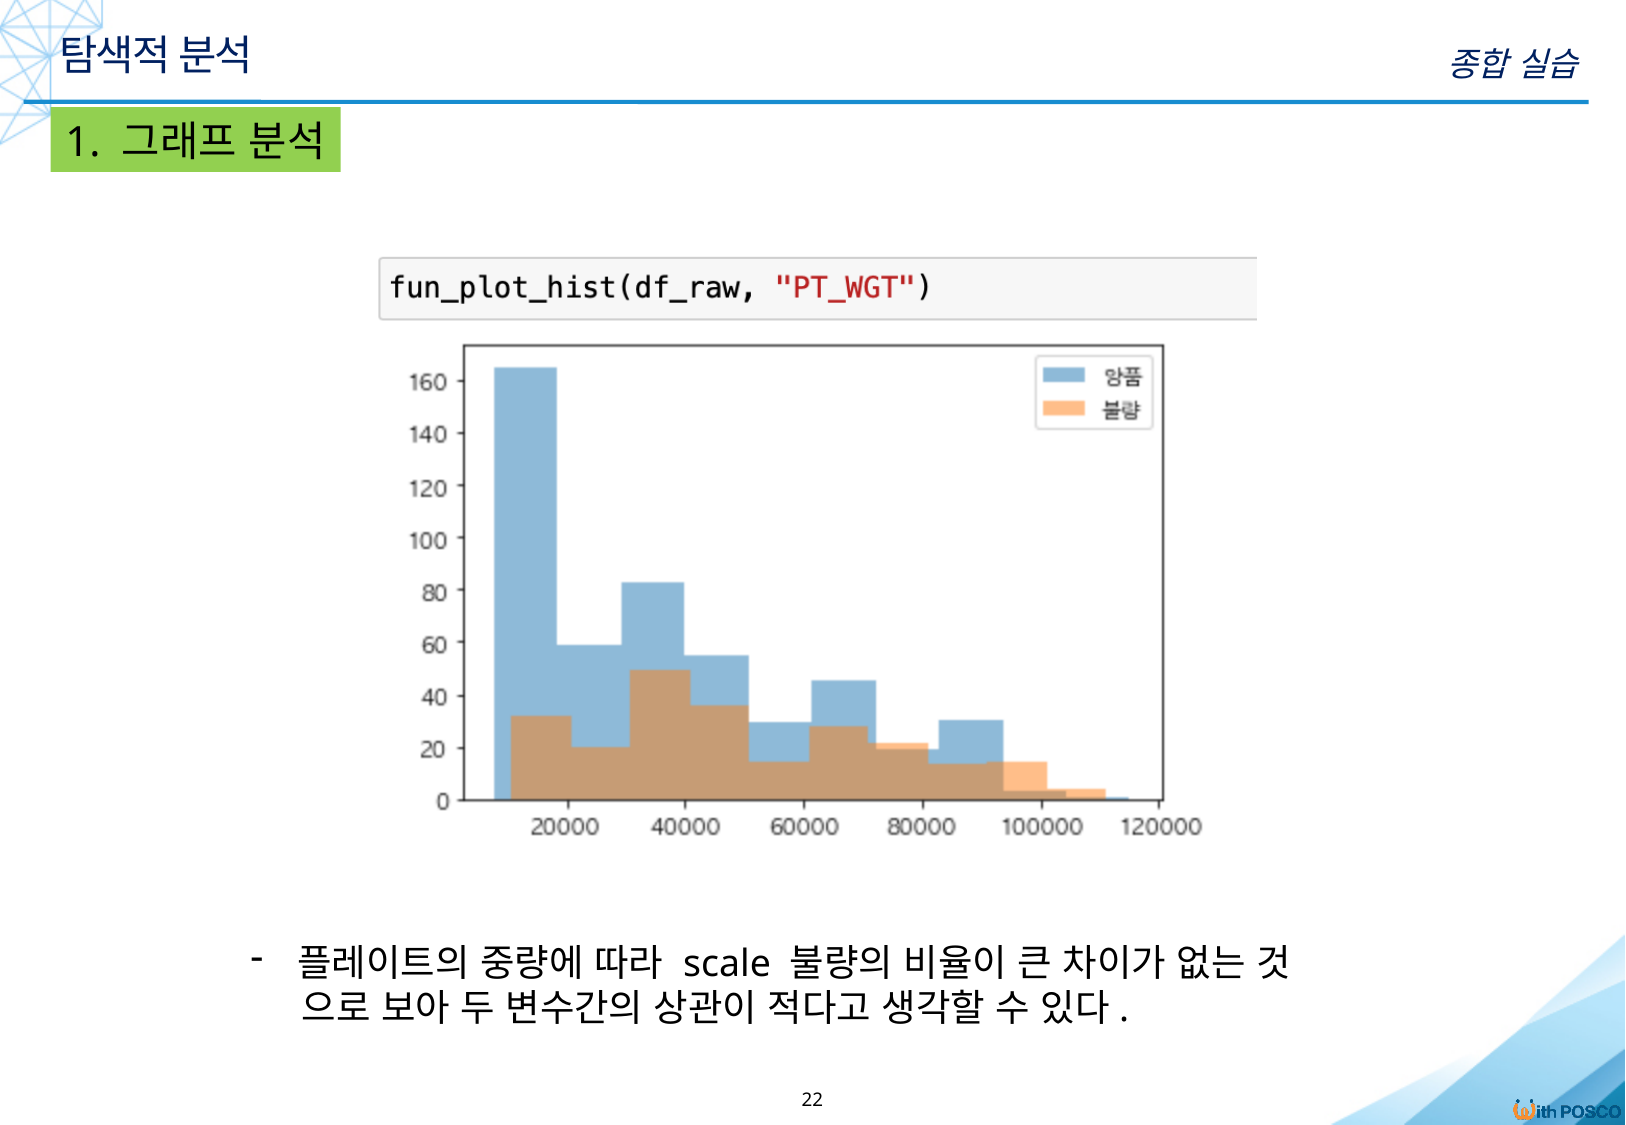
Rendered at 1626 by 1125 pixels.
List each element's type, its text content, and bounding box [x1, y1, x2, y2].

text_box 1. 그래프 분석 [50, 107, 341, 172]
picture [0, 0, 1625, 1125]
text_box 탐색적 분석 [44, 21, 1321, 87]
text_box 종합 실습 [1321, 35, 1594, 81]
text_box 플레이트의 중량에 따라 scale 불량의 비율이 큰 차이가 없는 것 으로 보아 두 변수간의 상관이 적다고 생각할 수 있다. [235, 931, 1389, 1037]
